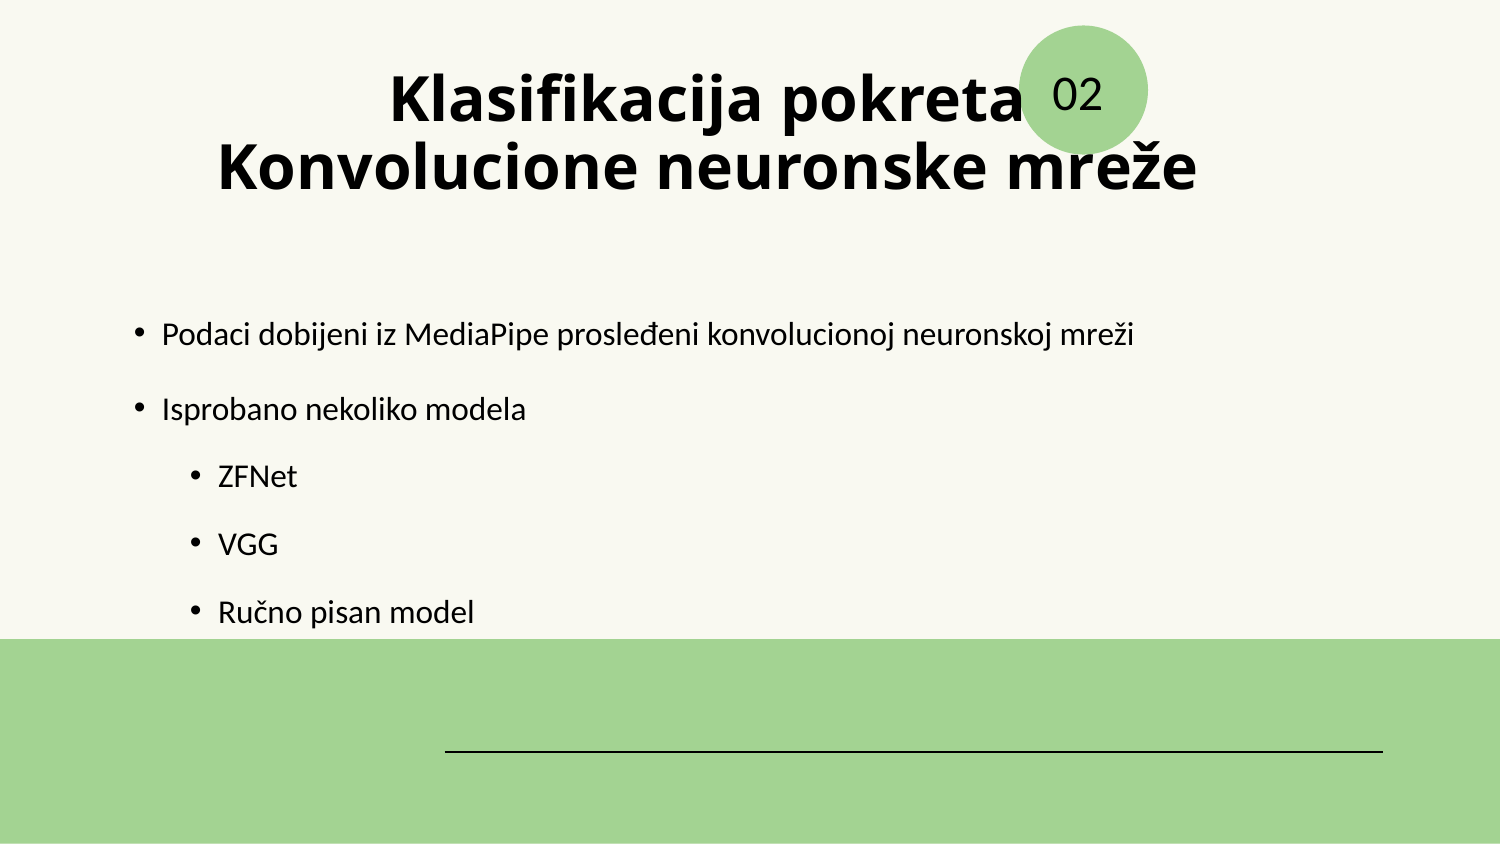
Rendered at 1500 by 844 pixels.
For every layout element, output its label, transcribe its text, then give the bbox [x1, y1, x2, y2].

title Klasifikacija pokreta Konvolucione neuronske mreže [76, 102, 1339, 168]
list Podaci dobijeni iz MediaPipe prosleđeni konvolucionoj neuronskoj mreži Isprobano nekoliko modela ZFNet VGG Ručno pisan model [118, 284, 1382, 703]
text_box 02 [1017, 24, 1150, 102]
